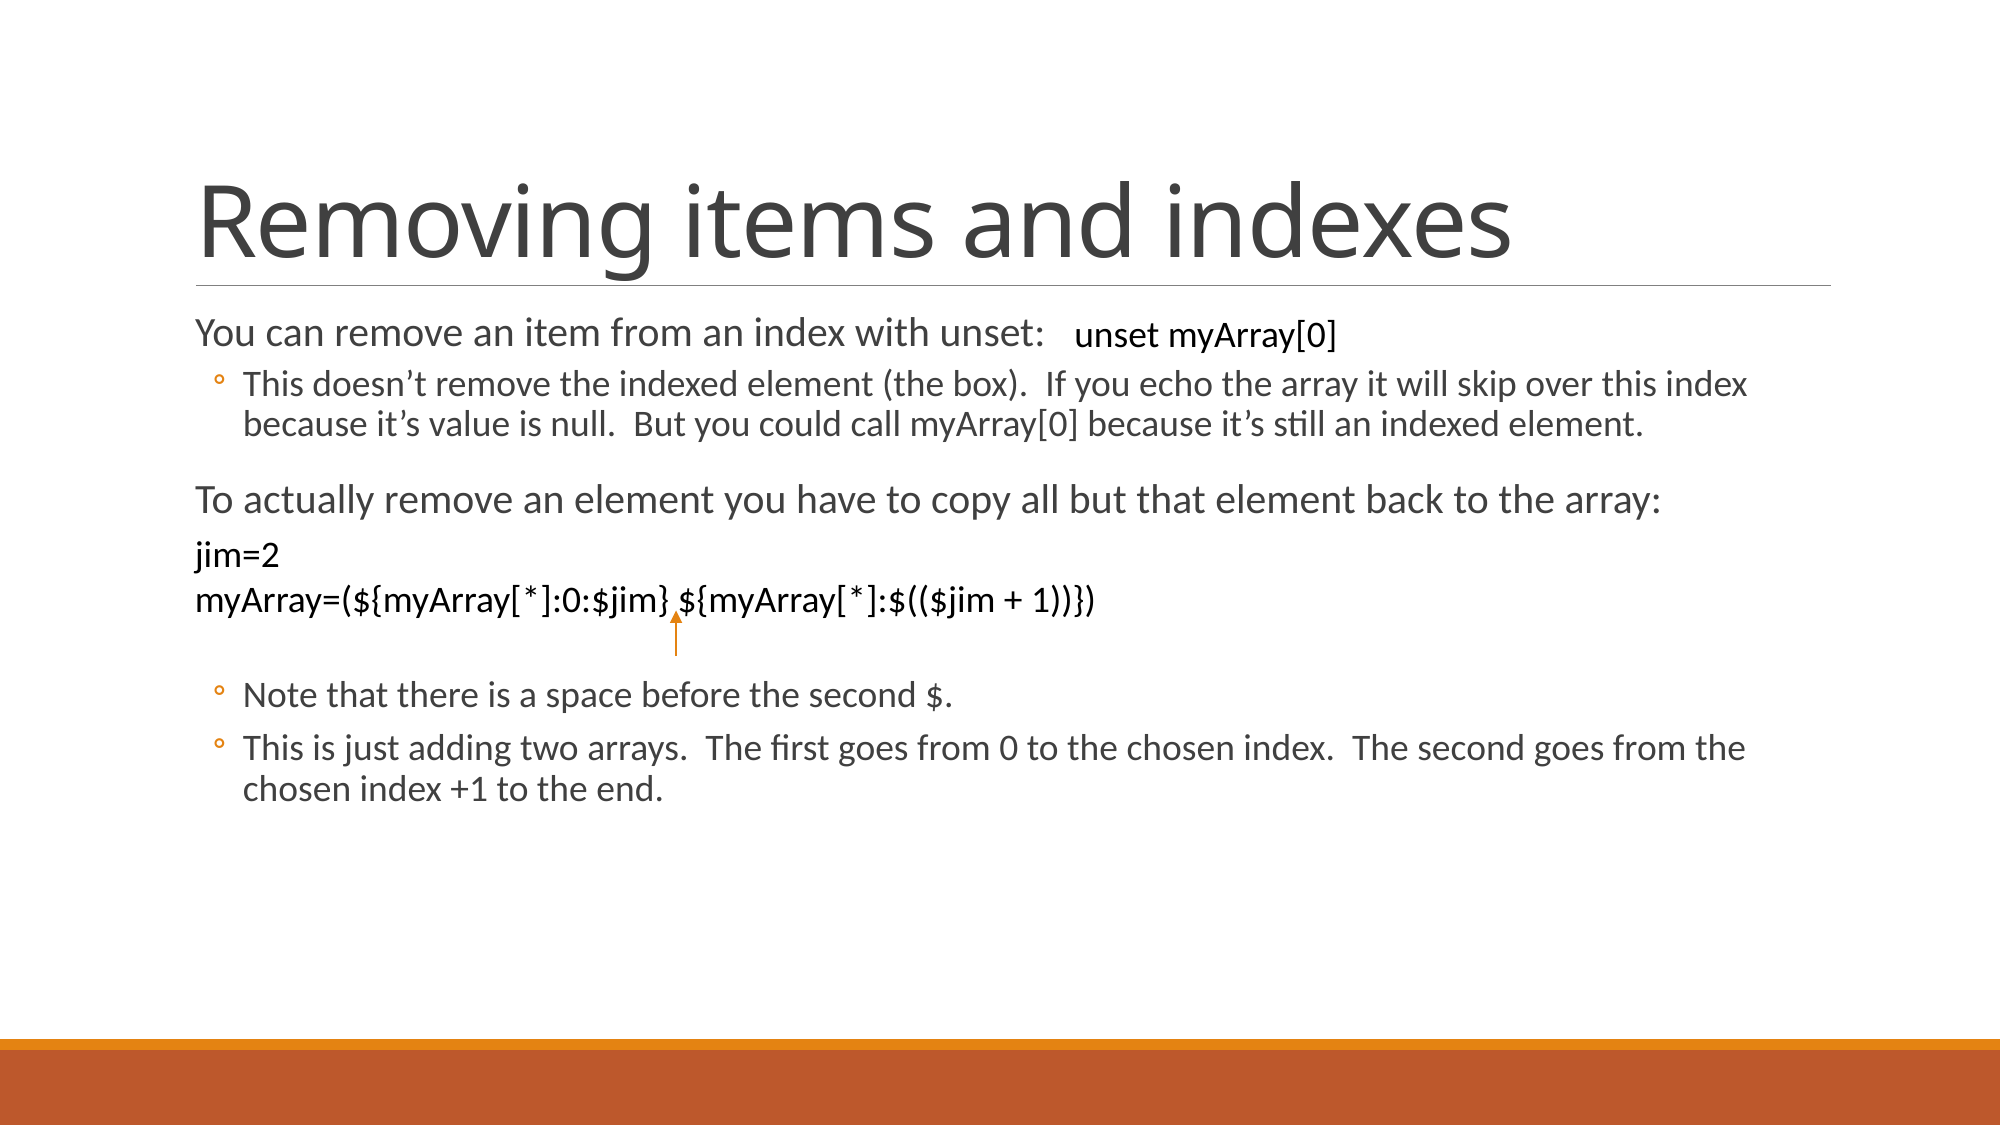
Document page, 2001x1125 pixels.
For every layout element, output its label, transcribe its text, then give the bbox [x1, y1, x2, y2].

list You can remove an item from an index with unset: This doesn’t remove the indexed element (the box). If you echo the array it will skip over this index because it’s value is null. But you could call myArray[0] because it’s still an indexed element. To actually remove an element you have to copy all but that element back to the array: Note that there is a space before the second $. This is just adding two arrays. The first goes from 0 to the chosen index. The second goes from the chosen index +1 to the end. [180, 302, 1830, 963]
title Removing items and indexes [180, 47, 1830, 285]
text_box unset myArray[0] [1059, 302, 1353, 363]
text_box jim=2 myArray=(${myArray[*]:0:$jim} ${myArray[*]:$(($jim + 1))}) [180, 522, 1180, 628]
